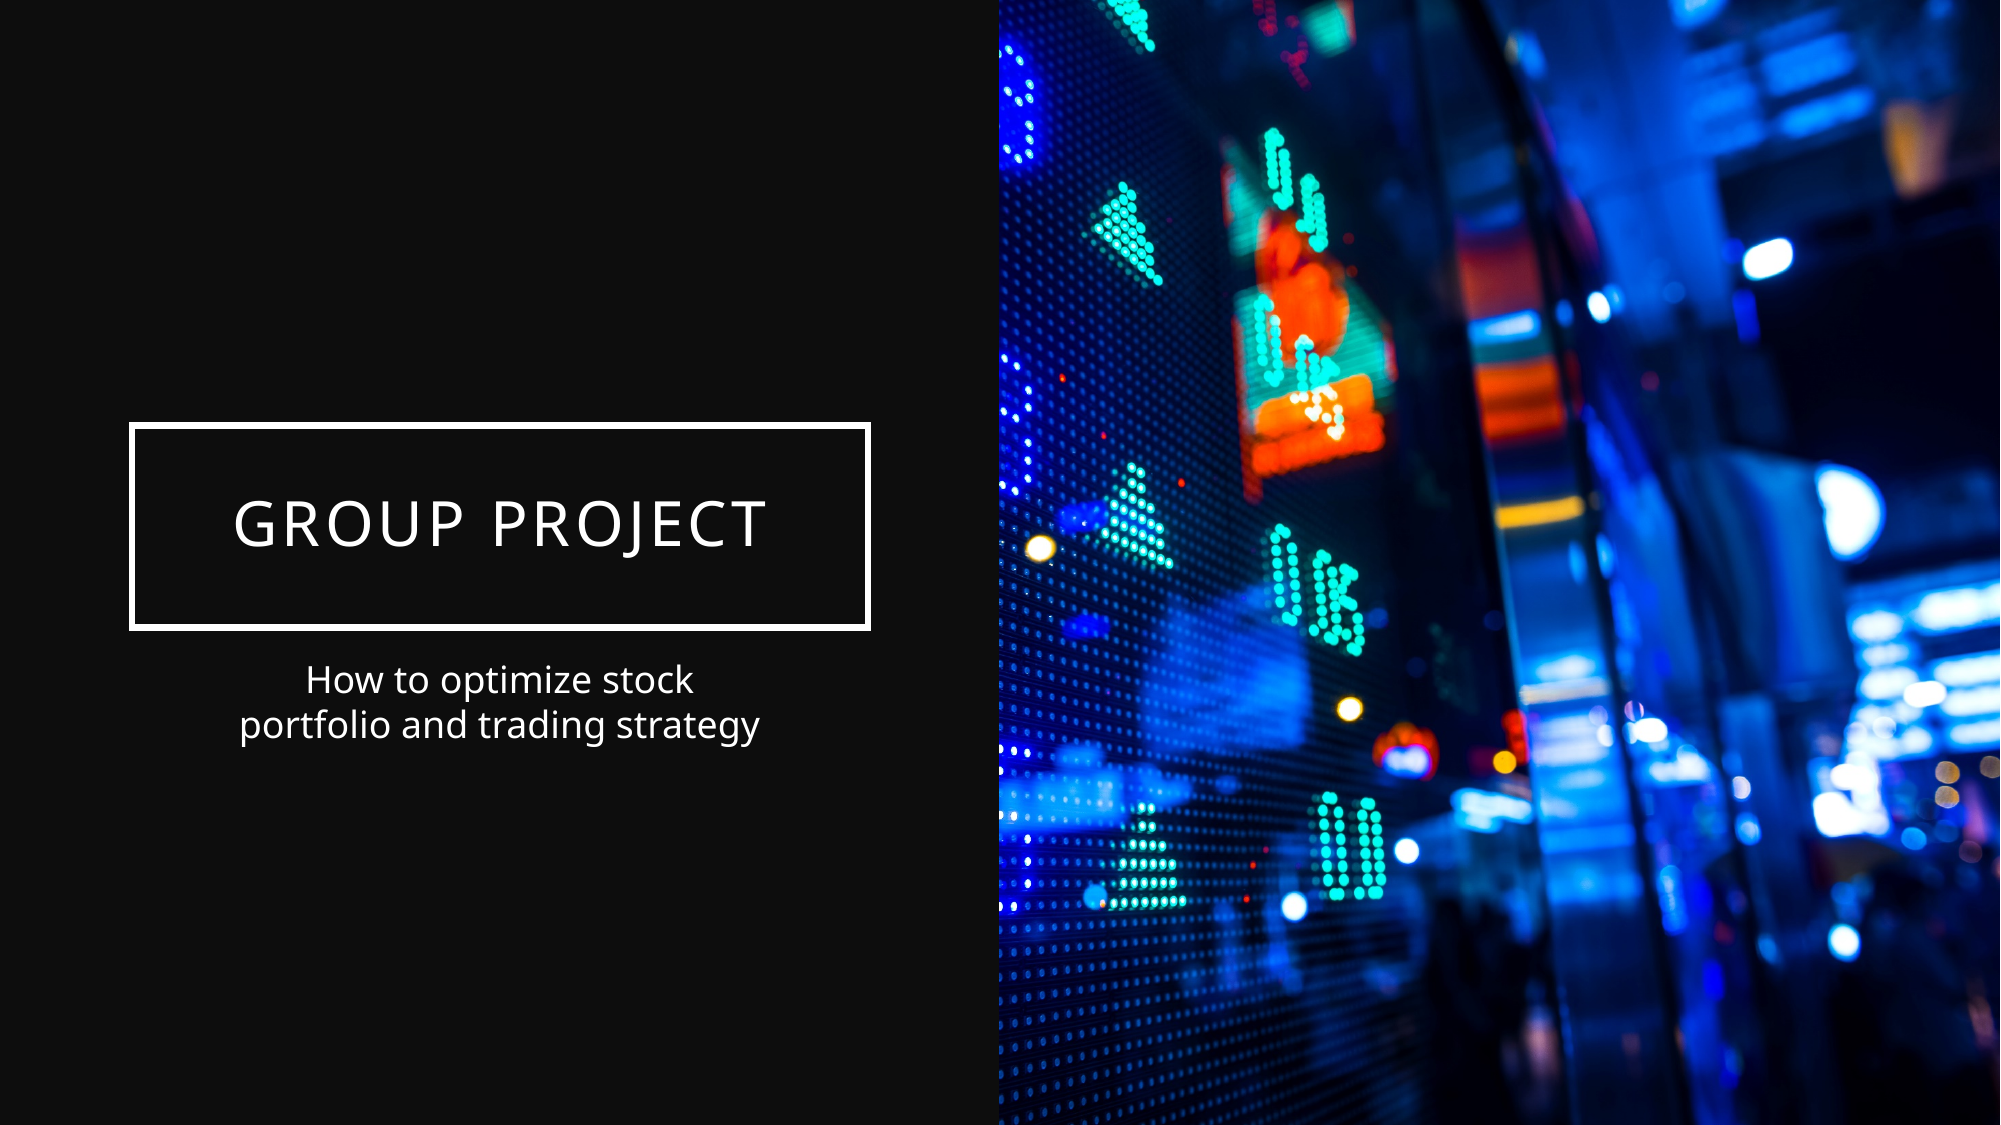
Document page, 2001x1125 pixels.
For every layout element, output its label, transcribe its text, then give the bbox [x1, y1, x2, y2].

title Group project [129, 422, 871, 631]
text_box [0, 0, 999, 1125]
picture [999, 0, 2000, 1125]
subtitle How to optimize stock portfolio and trading strategy [212, 648, 788, 764]
